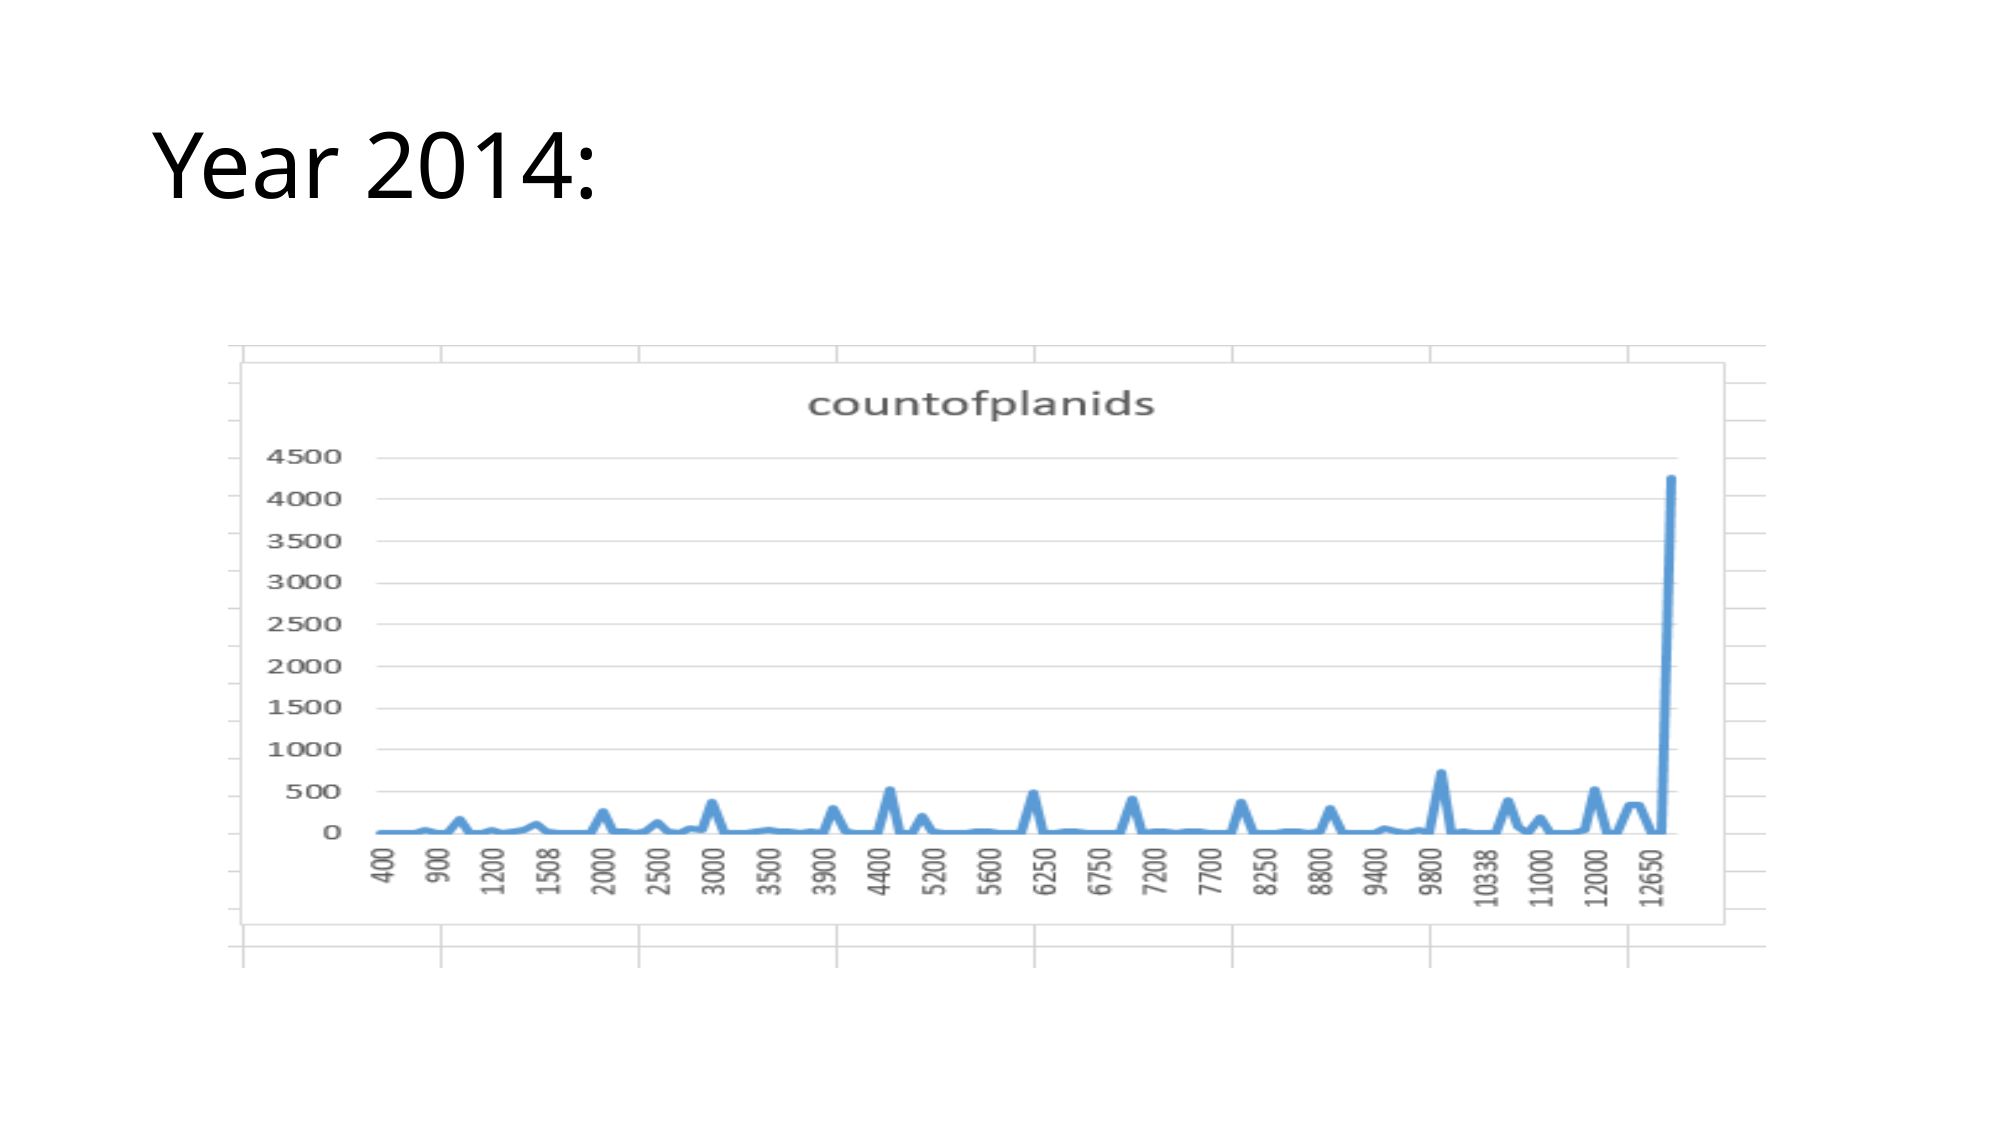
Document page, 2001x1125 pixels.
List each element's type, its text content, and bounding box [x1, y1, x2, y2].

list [228, 345, 1766, 968]
title Year 2014: [137, 59, 1863, 278]
